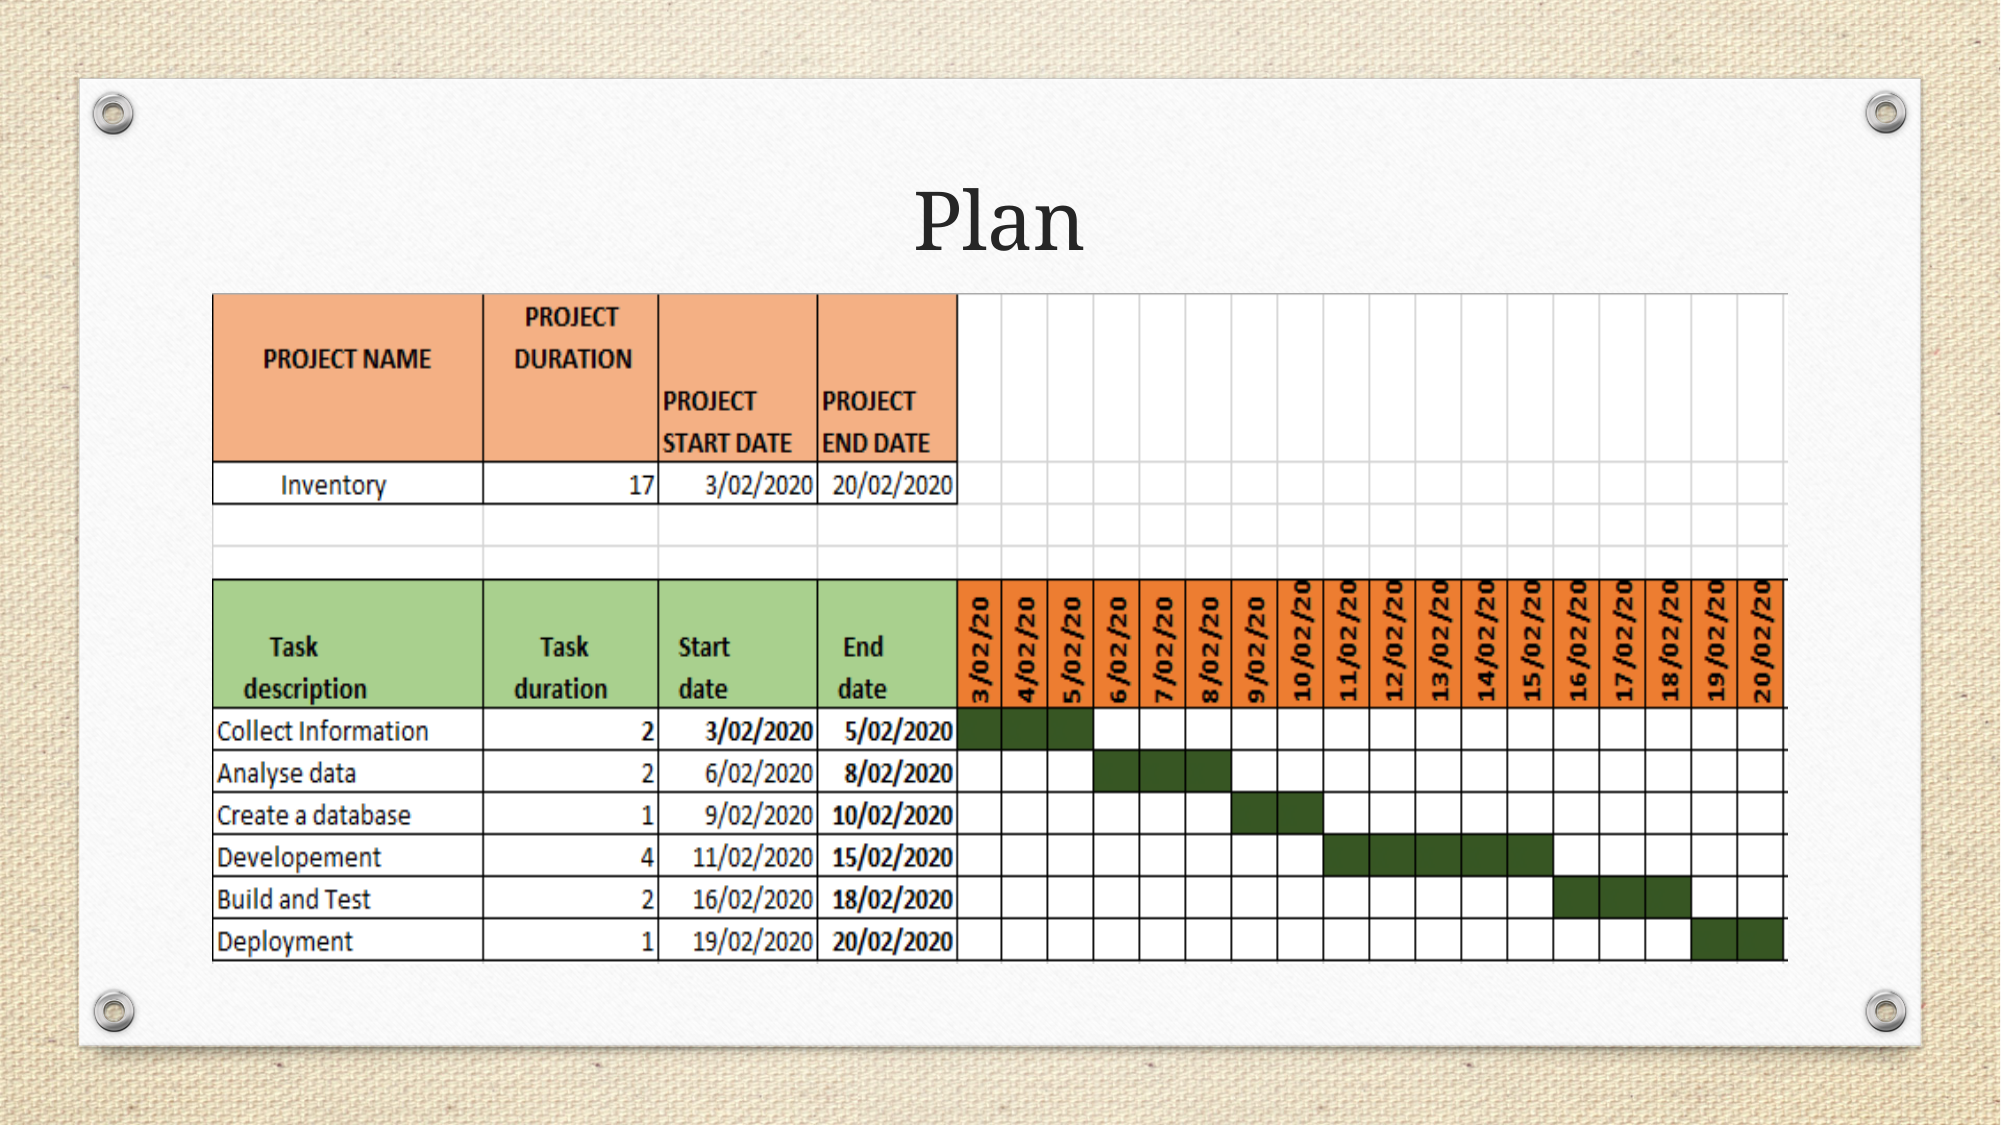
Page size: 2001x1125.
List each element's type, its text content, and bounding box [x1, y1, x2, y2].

picture [0, 0, 2001, 1125]
title Plan [212, 161, 1788, 275]
